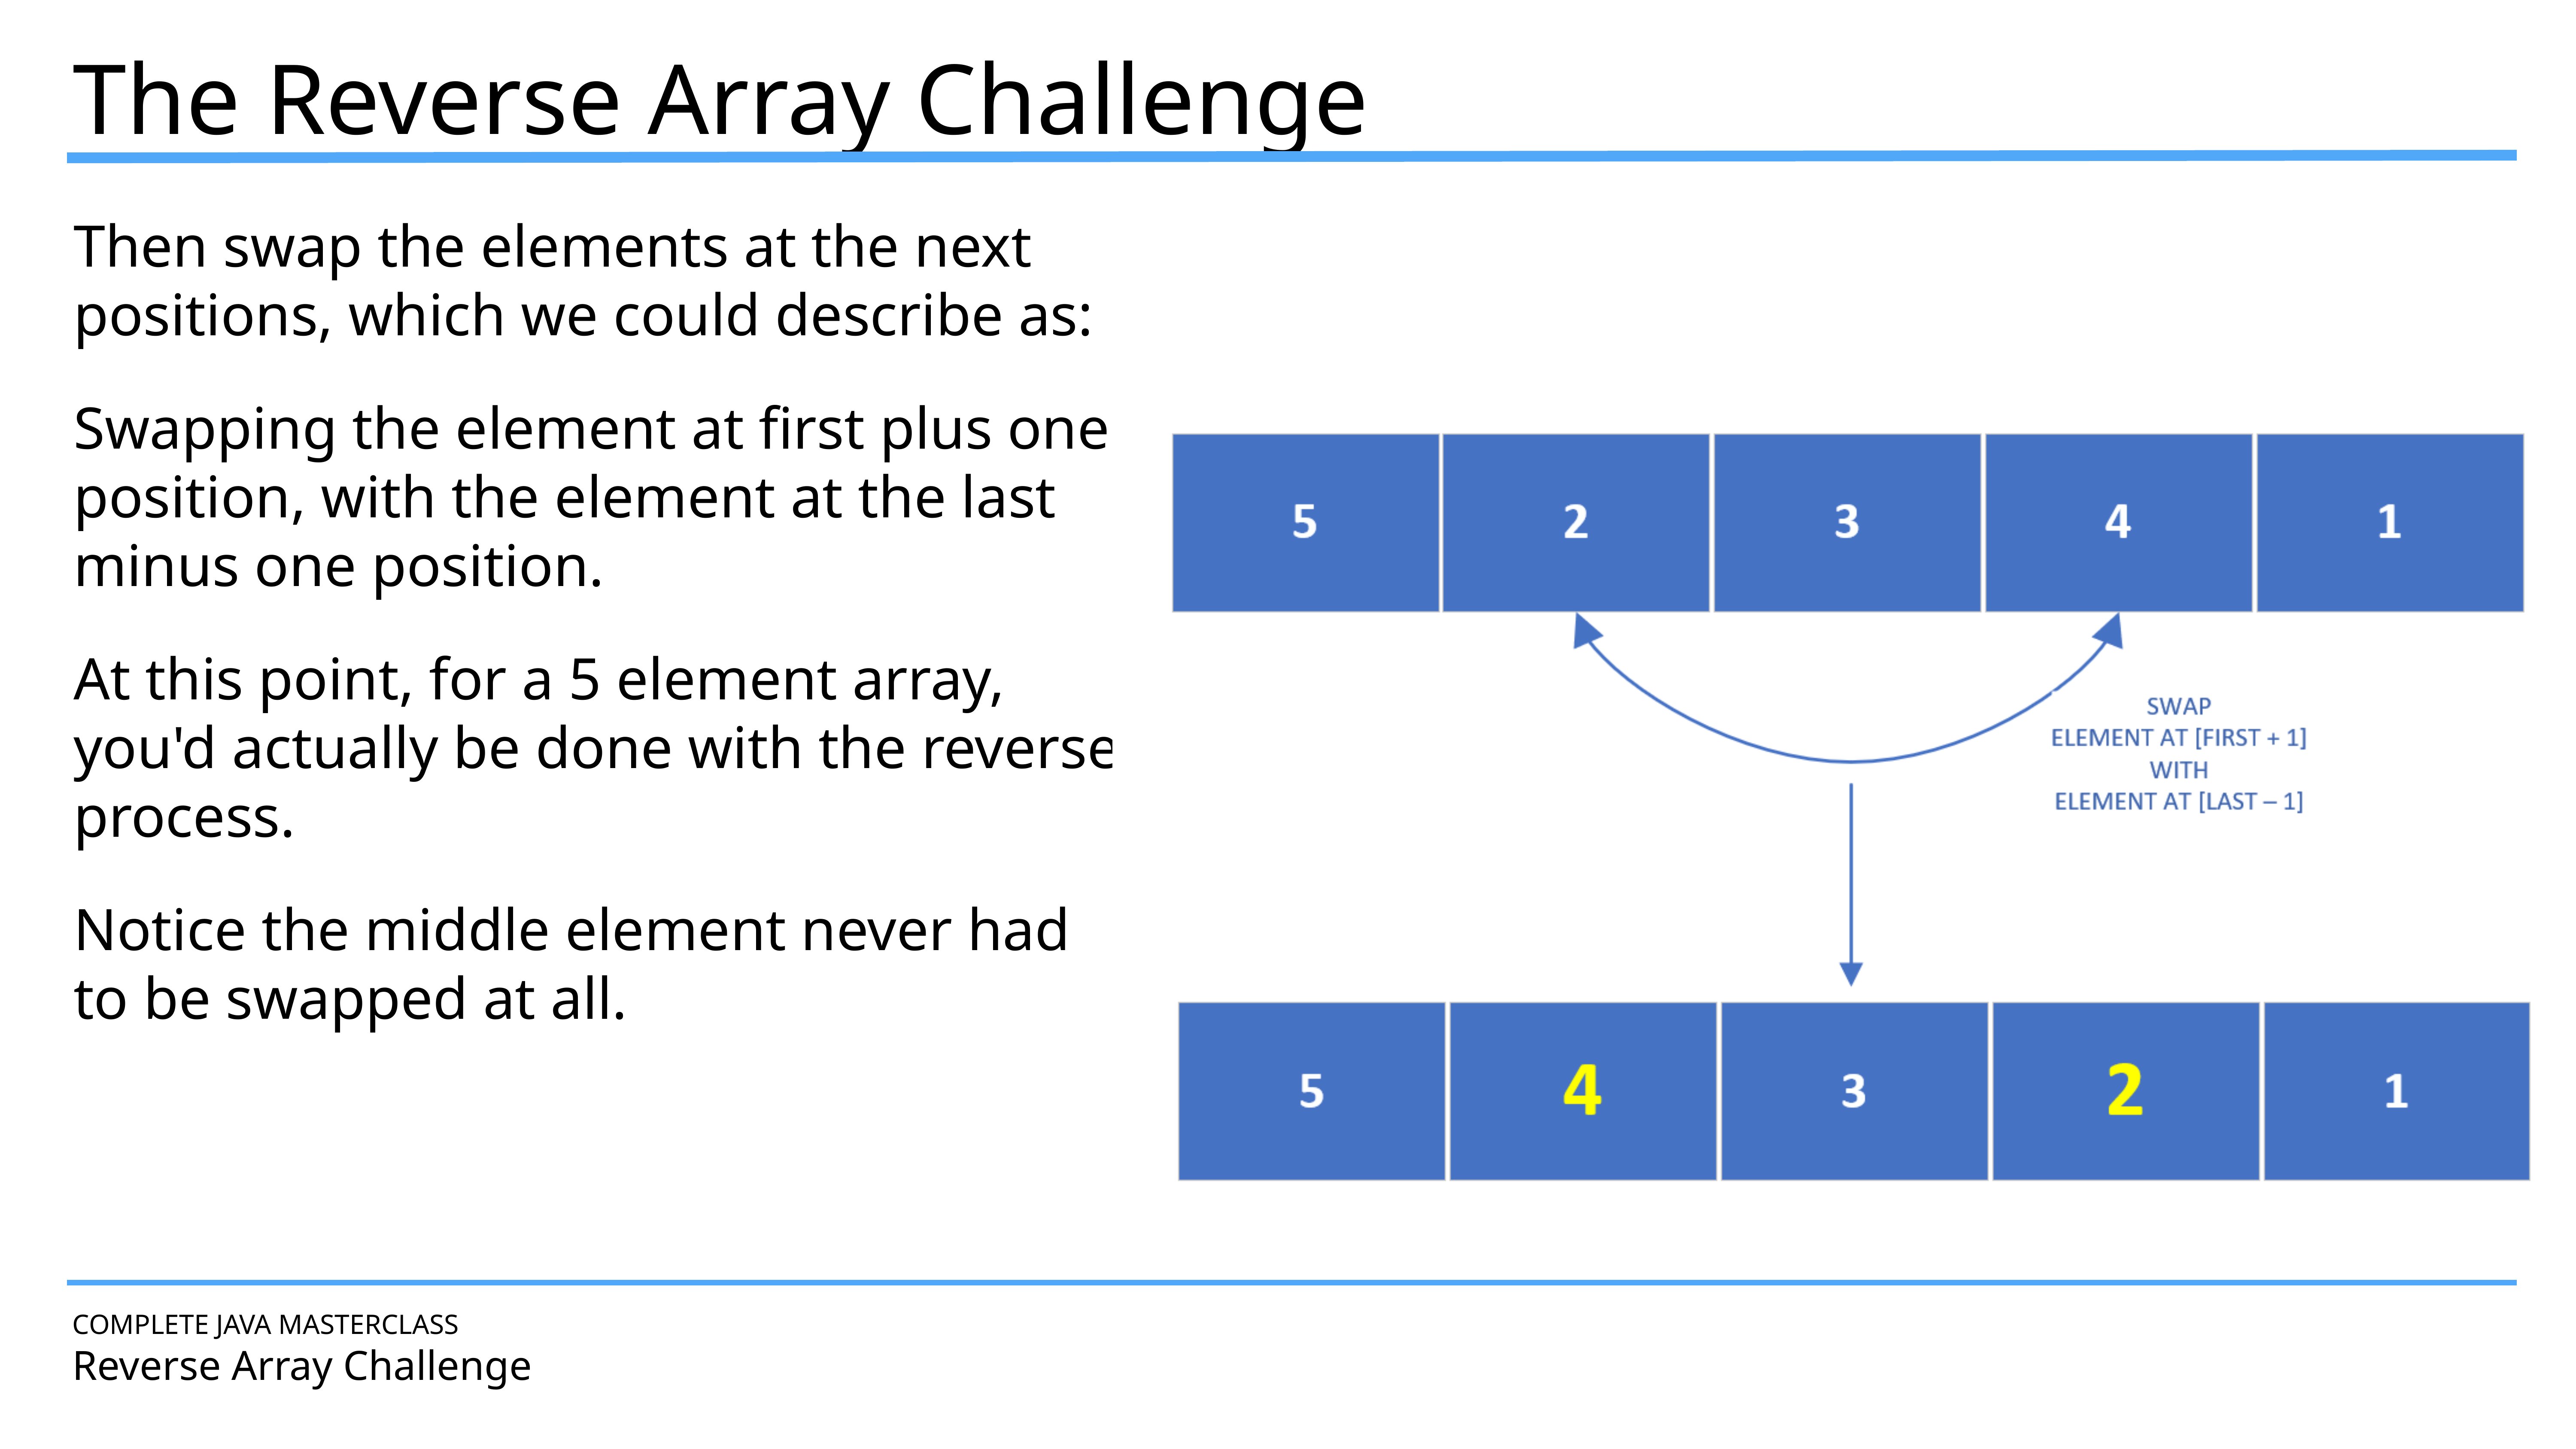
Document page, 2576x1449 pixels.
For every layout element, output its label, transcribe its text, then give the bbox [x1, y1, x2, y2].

picture [1112, 376, 2576, 1262]
text_box Then swap the elements at the next positions, which we could describe as: Swapping the element at first plus one position, with the element at the last minus one position. At this point, for a 5 element array, you'd actually be done with the reverse process. Notice the middle element never had to be swapped at all. [67, 206, 1127, 1263]
text_box The Reverse Array Challenge [67, 32, 1375, 159]
text_box COMPLETE JAVA MASTERCLASS Reverse Array Challenge [67, 1302, 1195, 1394]
